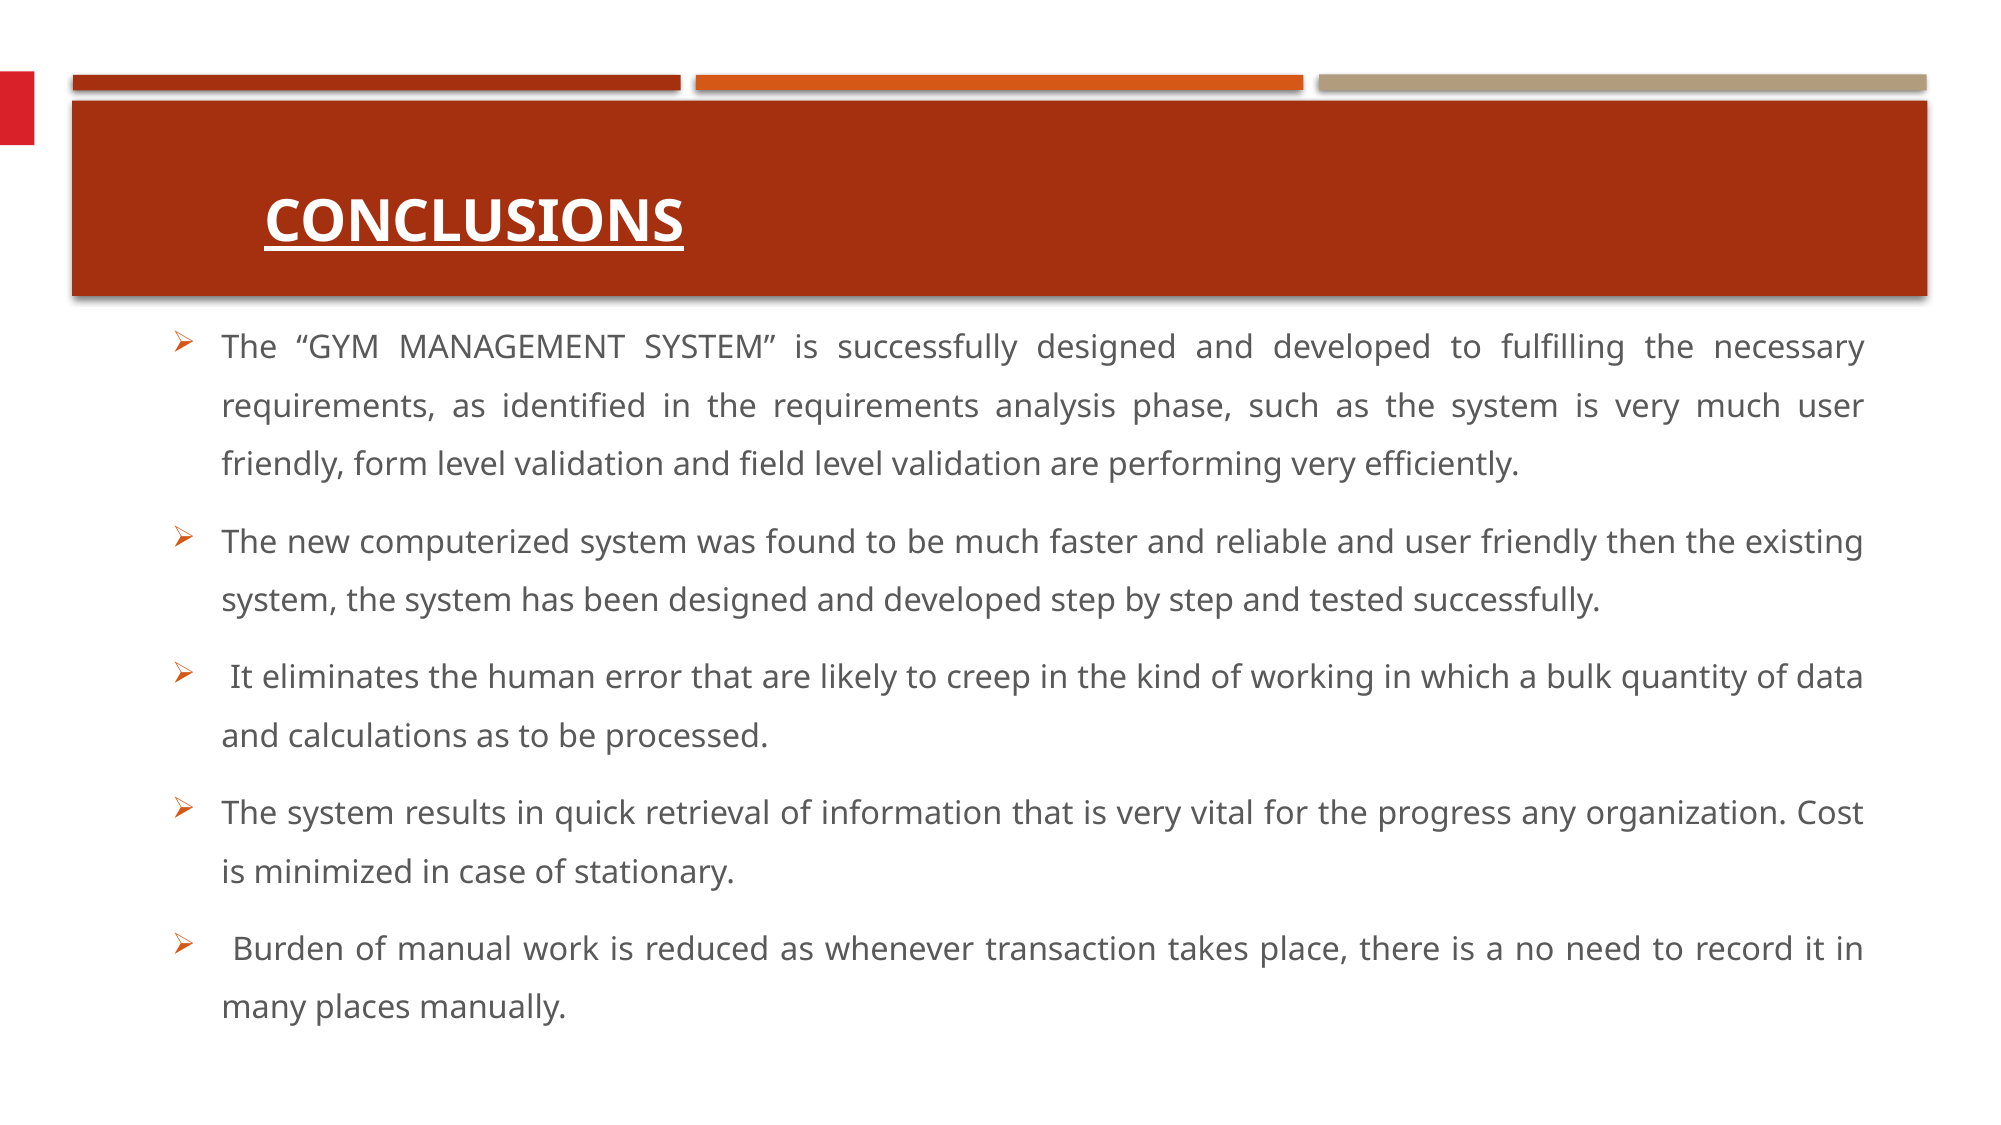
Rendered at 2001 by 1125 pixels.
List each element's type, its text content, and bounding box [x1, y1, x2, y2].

text_box [0, 71, 35, 130]
text_box CONCLUSIONS [0, 130, 715, 261]
list The “GYM MANAGEMENT SYSTEM” is successfully designed and developed to fulfilling the necessary requirements, as identified in the requirements analysis phase, such as the system is very much user friendly, form level validation and field level validation are performing very efficiently. The new computerized system was found to be much faster and reliable and user friendly then the existing system, the system has been designed and developed step by step and tested successfully. It eliminates the human error that are likely to creep in the kind of working in which a bulk quantity of data and calculations as to be processed. The system results in quick retrieval of information that is very vital for the progress any organization. Cost is minimized in case of stationary. Burden of manual work is reduced as whenever transaction takes place, there is a no need to record it in many places manually. [157, 295, 1883, 1037]
